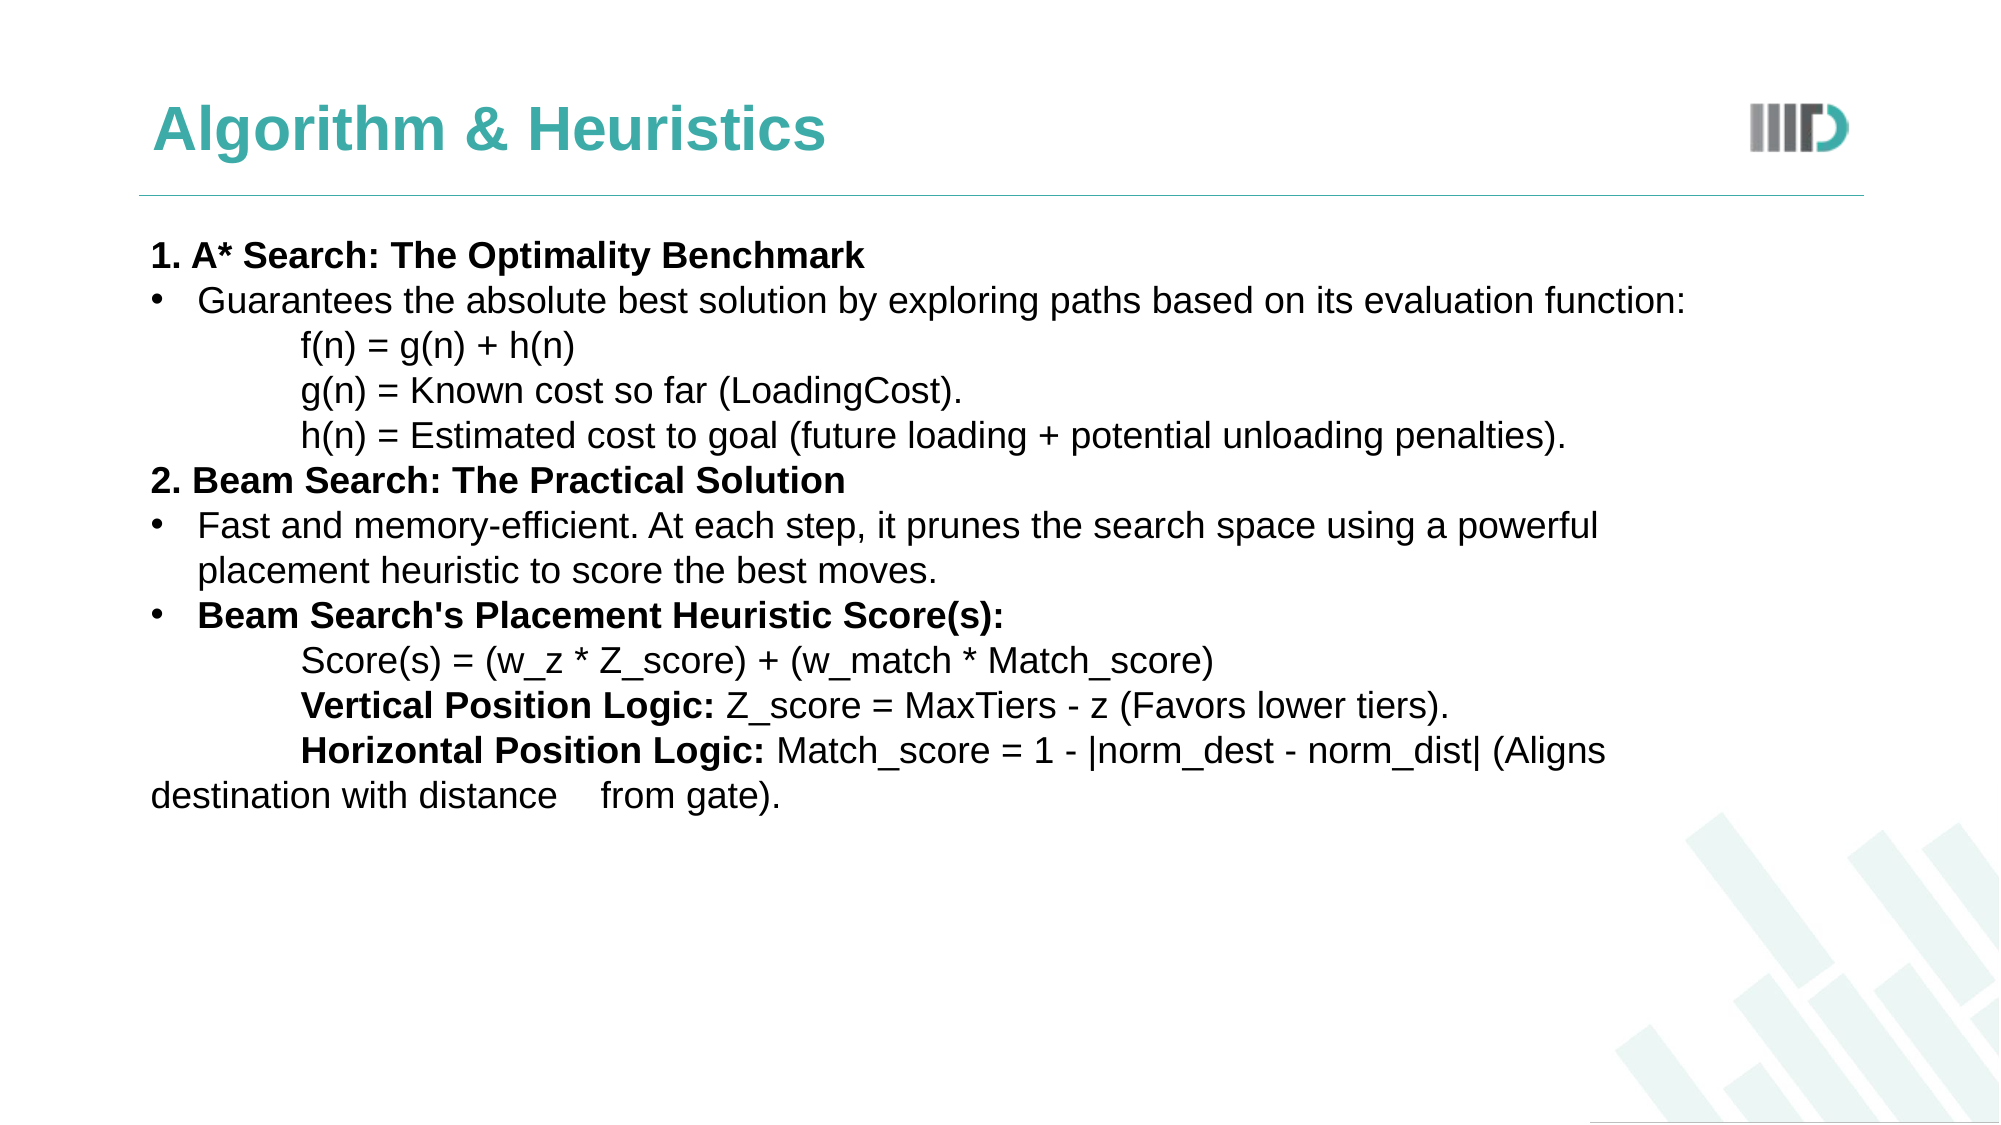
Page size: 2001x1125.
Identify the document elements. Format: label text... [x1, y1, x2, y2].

title Algorithm & Heuristics [150, 85, 1191, 229]
picture [1744, 91, 1859, 165]
text_box 1. A* Search: The Optimality Benchmark Guarantees the absolute best solution by exploring paths based on its evaluation function: f(n) = g(n) + h(n) g(n) = Known cost so far (LoadingCost). h(n) = Estimated cost to goal (future loading + potential unloading penalties). 2. Beam Search: The Practical Solution Fast and memory-efficient. At each step, it prunes the search space using a powerful placement heuristic to score the best moves. Beam Search's Placement Heuristic Score(s): Score(s) = (w_z * Z_score) + (w_match * Match_score) Vertical Position Logic: Z_score = MaxTiers - z (Favors lower tiers). Horizontal Position Logic: Match_score = 1 - |norm_dest - norm_dist| (Aligns destination with distance from gate). [150, 229, 1700, 817]
picture [1590, 785, 2000, 1125]
